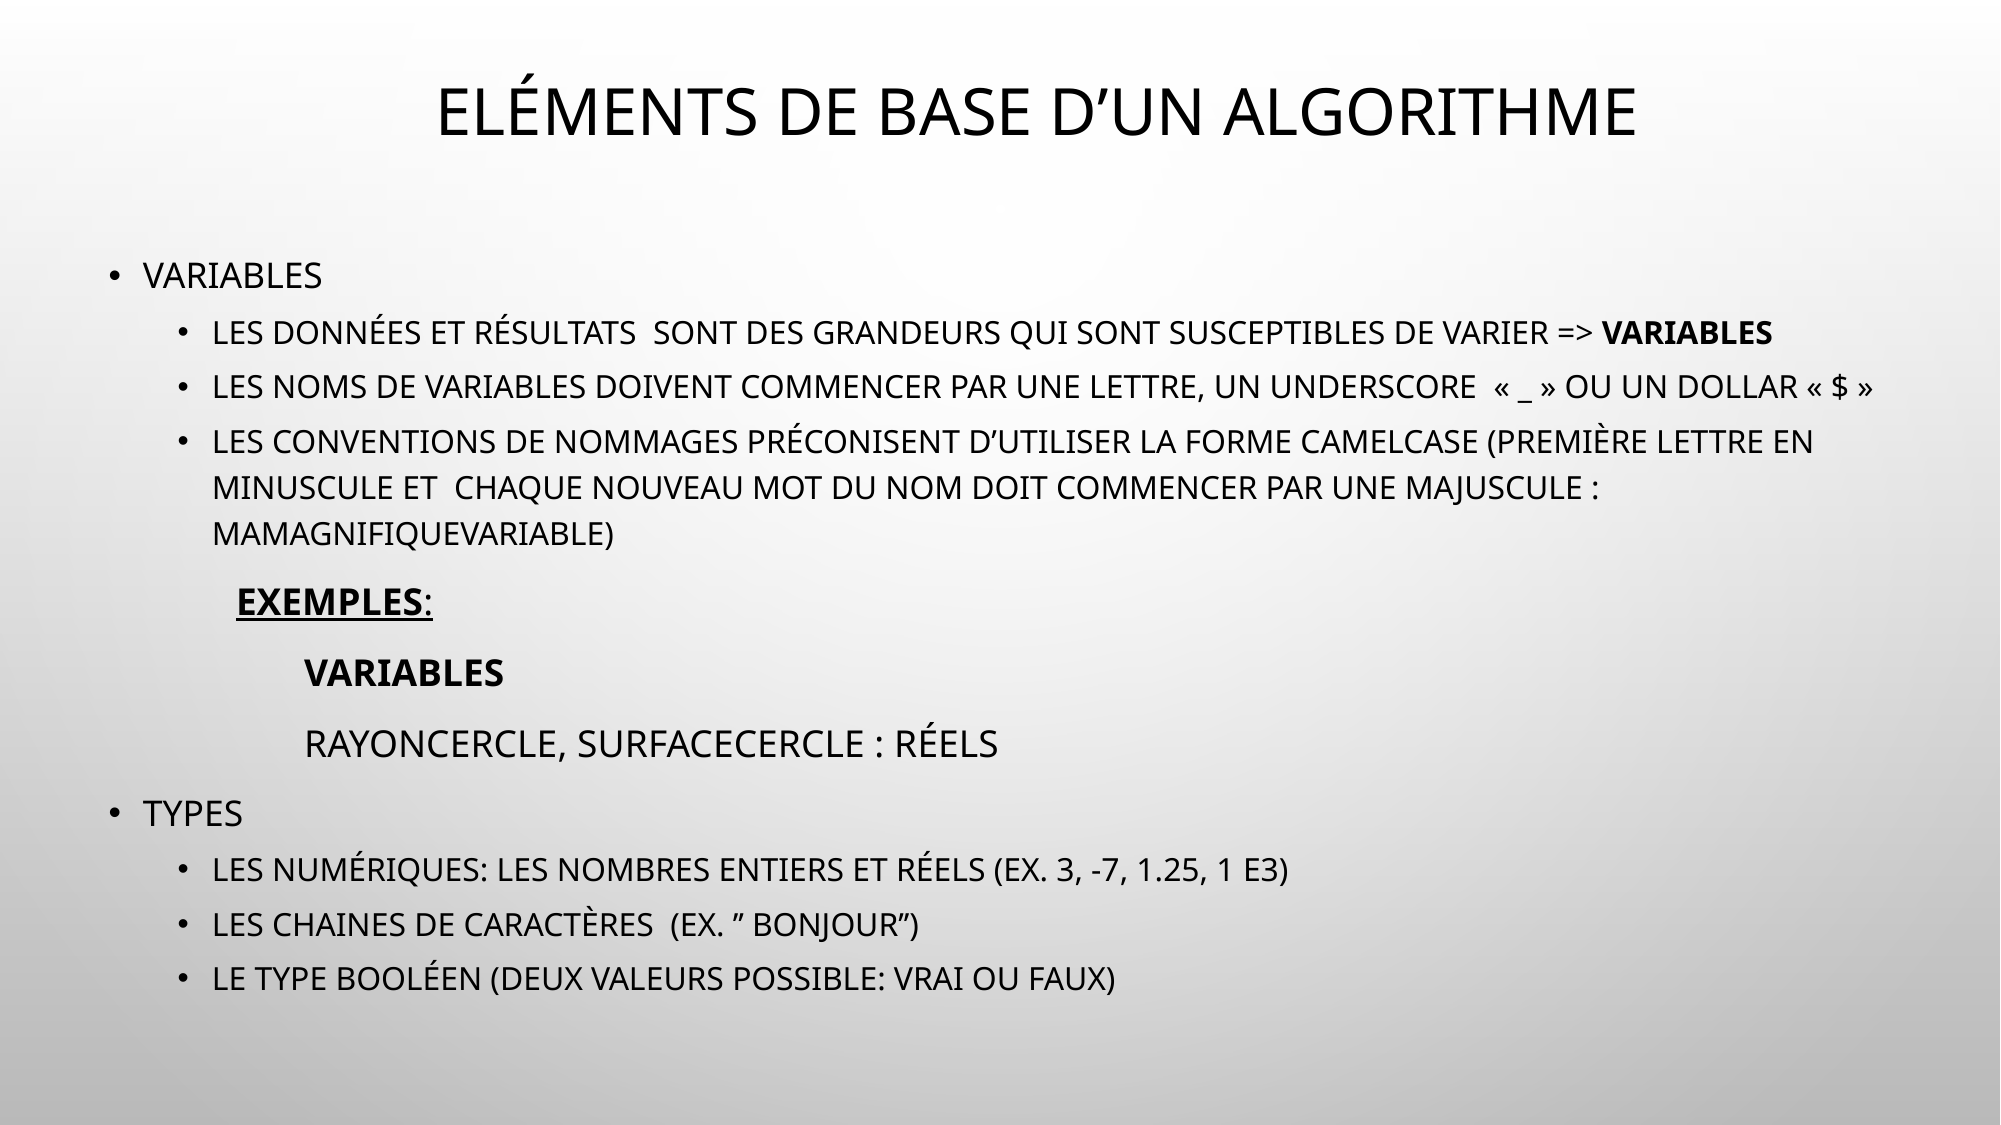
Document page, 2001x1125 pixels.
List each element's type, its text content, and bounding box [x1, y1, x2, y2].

list Variables Les données et résultats sont des grandeurs qui sont susceptibles de varier => variables Les noms de variables doivent commencer par une lettre, un underscore « _ » ou un dollar « $ » Les conventions de nommages préconisent d’utiliser la forme camelCase (première lettre en minuscule et chaque nouveau mot du nom doit commencer par une majuscule : maMagnifiqueVariable) Exemples: variables rayonCercle, surfaceCercle : réels Types Les numériques: les nombres entiers et réels (ex. 3, -7, 1.25, 1 E3) Les chaines de caractères (ex. ’’ bonjour’’) Le type booléen (deux valeurs possible: vrai ou faux) [93, 237, 1898, 1047]
picture [0, 0, 2000, 1125]
title Eléments de base d’un algorithme [399, 45, 1675, 185]
